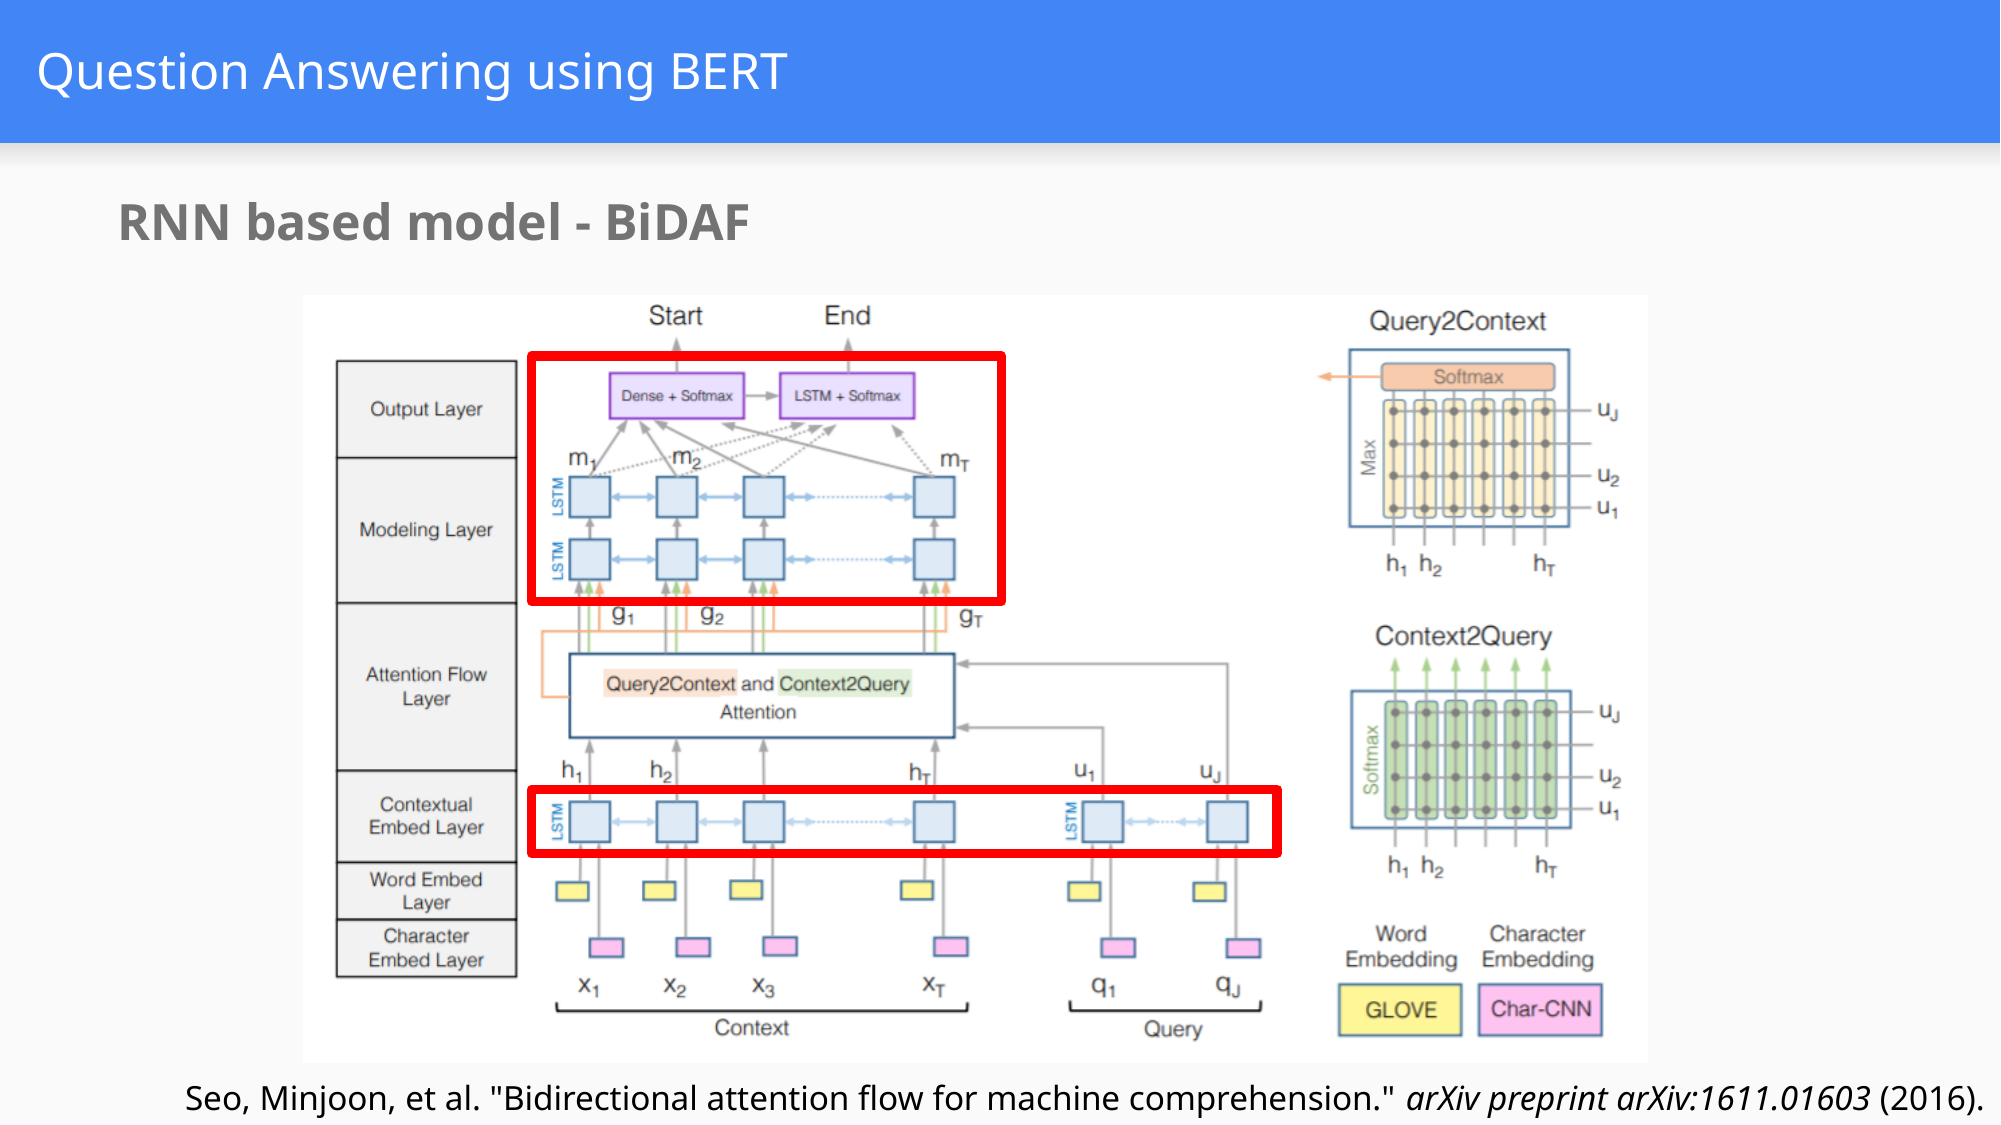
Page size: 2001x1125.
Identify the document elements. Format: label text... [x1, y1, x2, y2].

picture [303, 295, 1648, 1064]
text_box Seo, Minjoon, et al. "Bidirectional attention flow for machine comprehension." arXiv preprint arXiv:1611.01603 (2016). [0, 1069, 2000, 1124]
title Question Answering using BERT [21, 3, 1953, 136]
list RNN based model - BiDAF [83, 166, 1868, 265]
